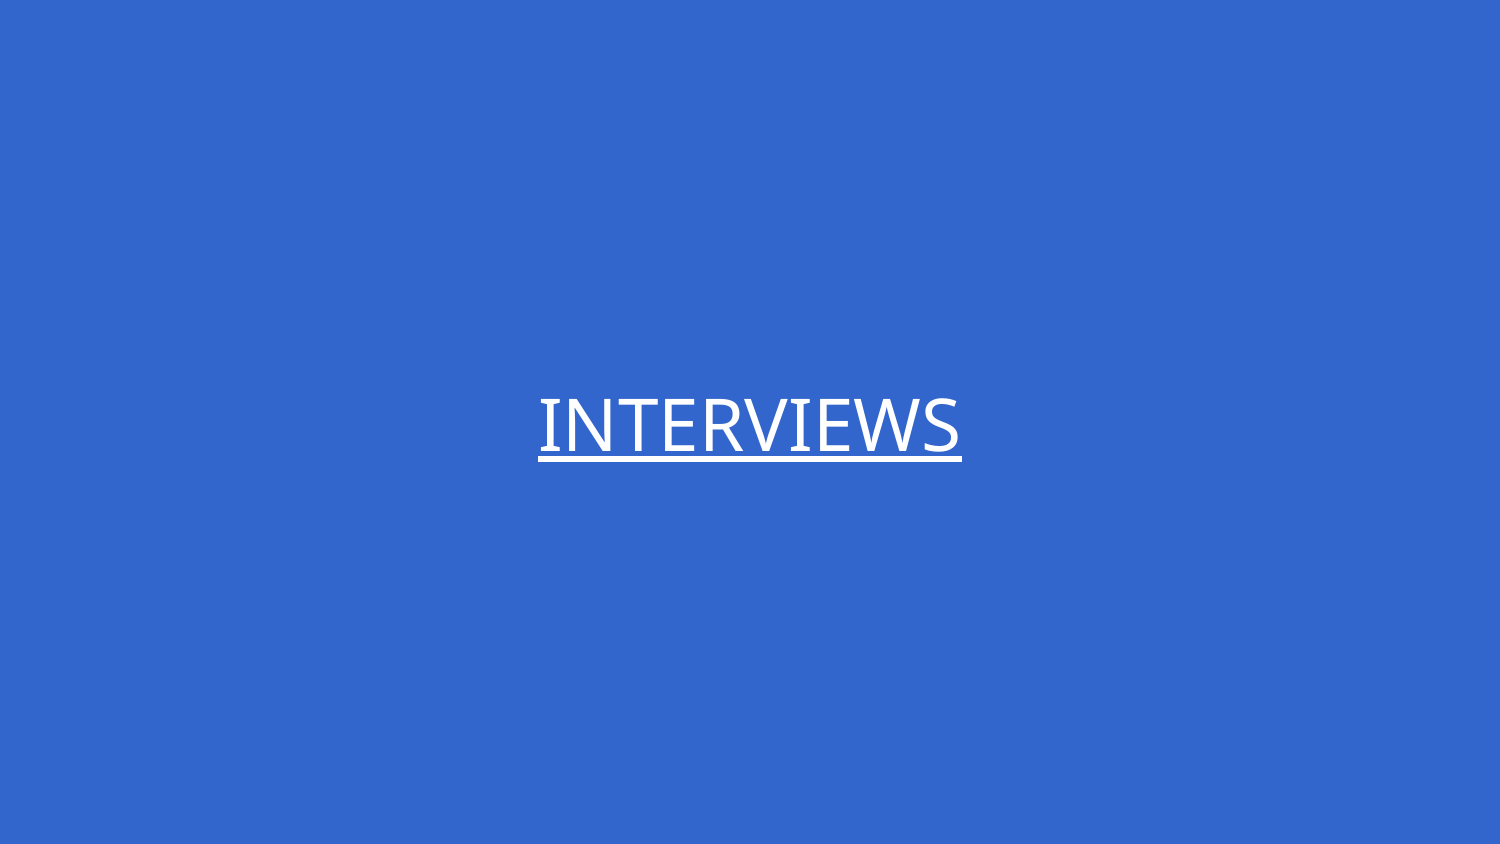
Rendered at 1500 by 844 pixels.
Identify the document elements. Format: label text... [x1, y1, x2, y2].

title INTERVIEWS [0, 0, 1500, 844]
